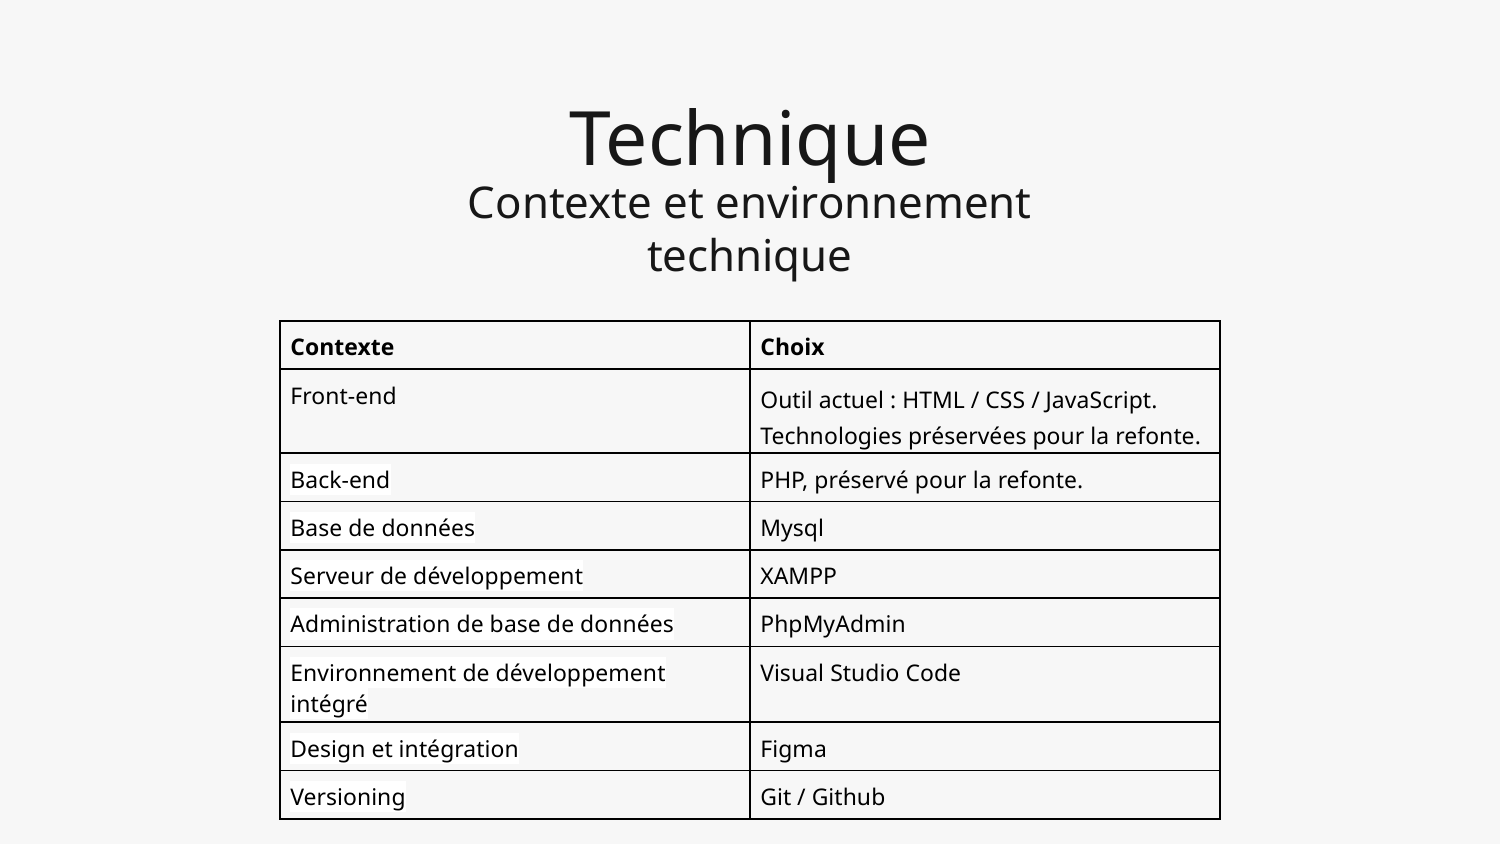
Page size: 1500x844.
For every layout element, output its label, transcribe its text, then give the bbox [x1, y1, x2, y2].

table_cell Administration de base de données [281, 599, 749, 646]
table_cell Base de données [281, 502, 749, 549]
table_header Choix [751, 322, 1219, 368]
table_cell Outil actuel : HTML / CSS / JavaScript. Technologies préservées pour la refonte. [751, 370, 1219, 452]
table_cell Figma [751, 723, 1219, 770]
table_cell Design et intégration [281, 723, 749, 770]
table_cell Versioning [281, 771, 749, 818]
text_box Contexte et environnement technique [397, 169, 1103, 286]
table_cell Git / Github [751, 771, 1219, 818]
table_cell PhpMyAdmin [751, 599, 1219, 646]
text_box Technique [415, 84, 1085, 169]
table_cell Environnement de développement intégré [281, 647, 749, 721]
table_cell PHP, préservé pour la refonte. [751, 454, 1219, 501]
table_cell Serveur de développement [281, 551, 749, 597]
table_cell XAMPP [751, 551, 1219, 597]
table_cell Mysql [751, 502, 1219, 549]
table_cell Front-end [281, 370, 749, 452]
table_cell Visual Studio Code [751, 647, 1219, 721]
table_cell Back-end [281, 454, 749, 501]
table_header Contexte [281, 322, 749, 368]
